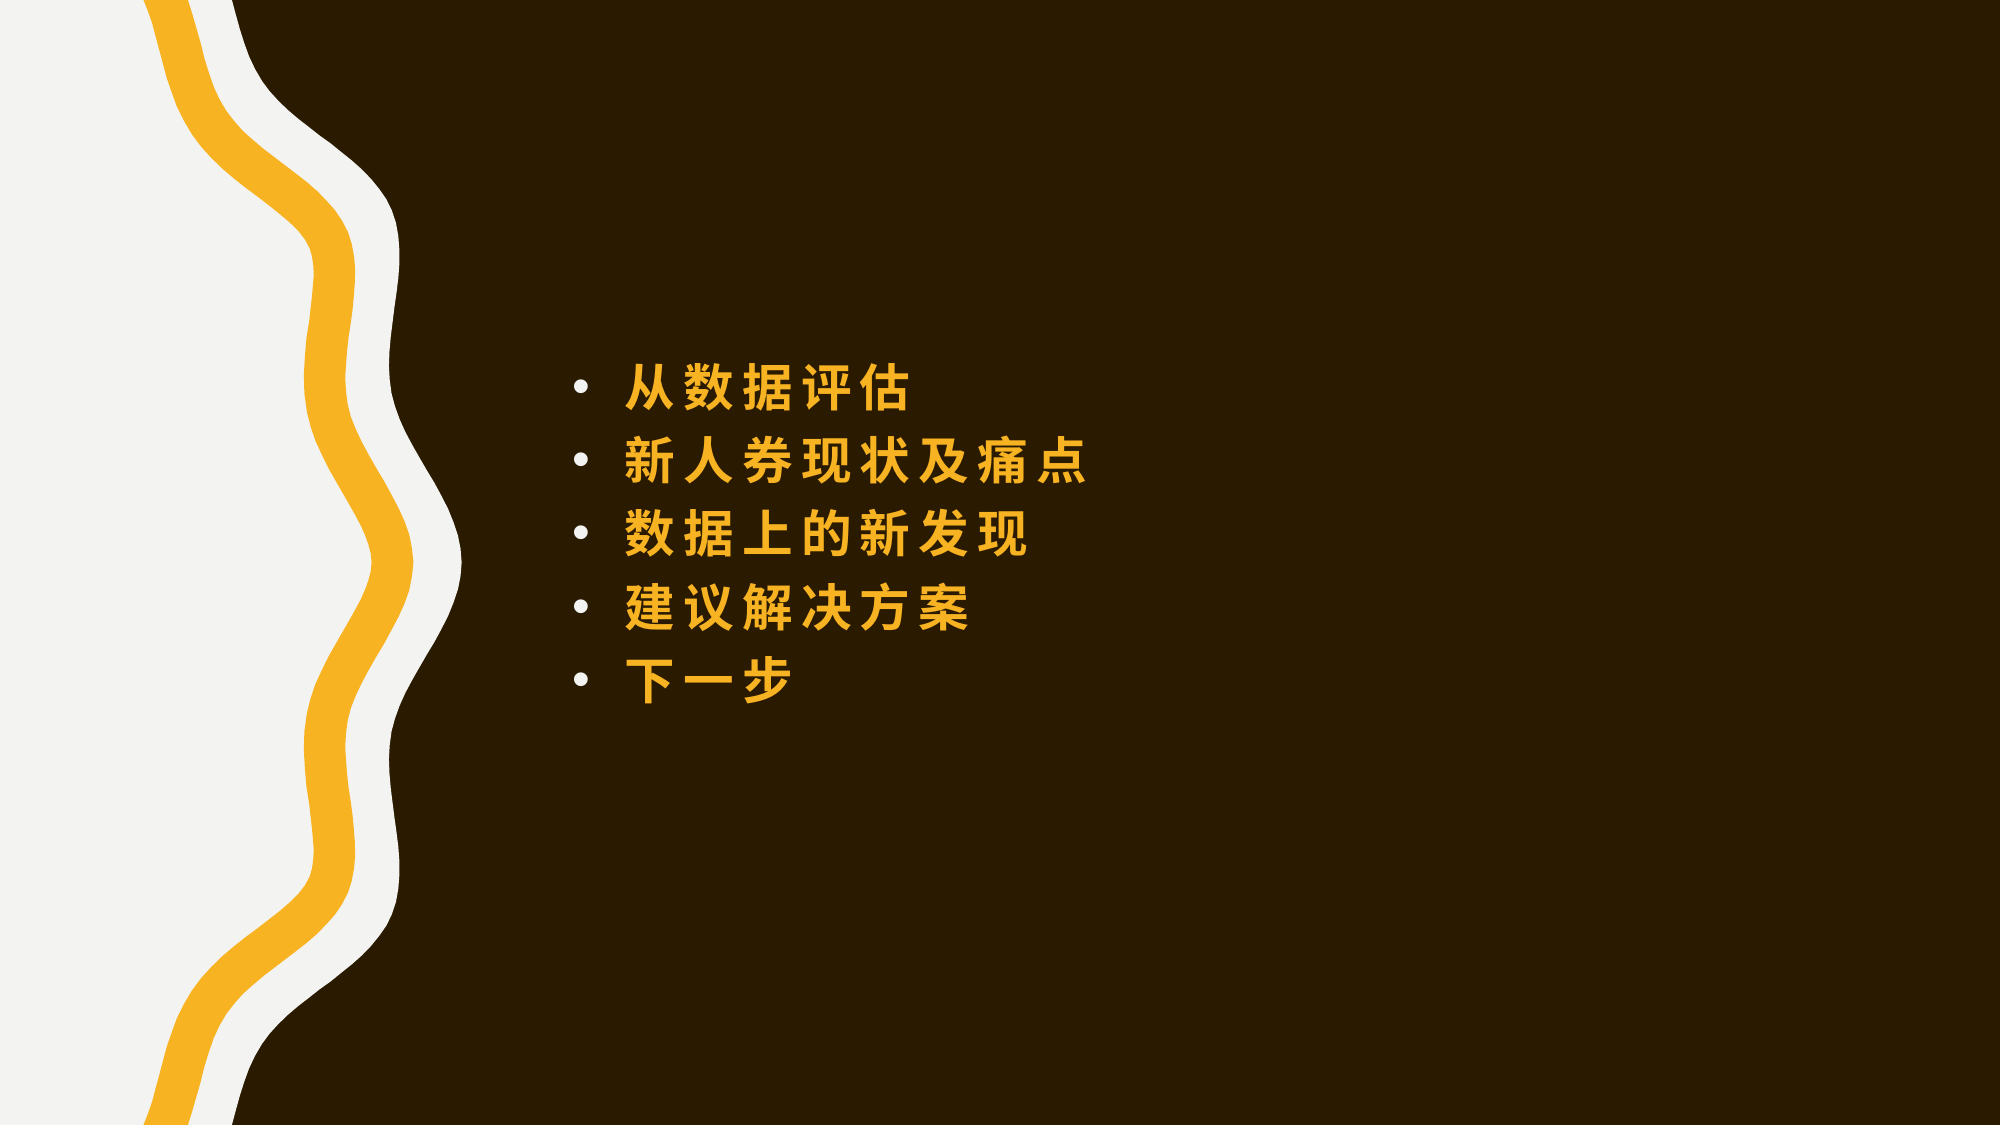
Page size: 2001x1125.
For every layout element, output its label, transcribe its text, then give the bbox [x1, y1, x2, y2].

text_box 从数据评估 新人券现状及痛点 数据上的新发现 建议解决方案 下一步 [557, 347, 1749, 721]
